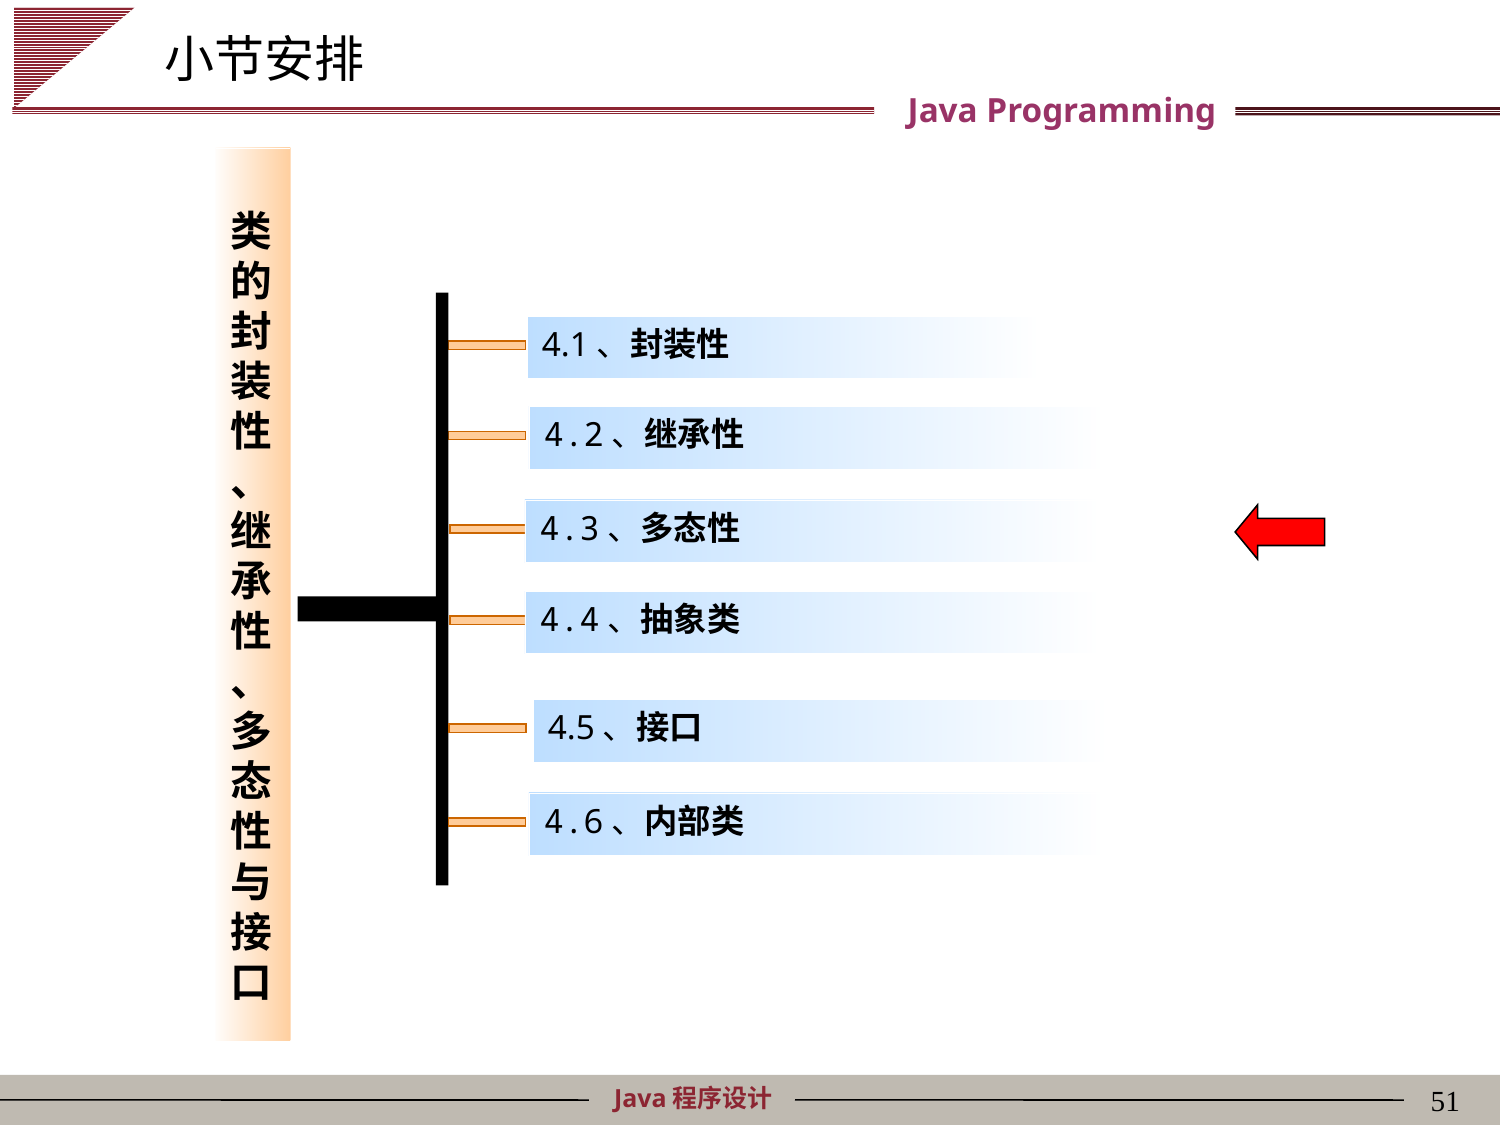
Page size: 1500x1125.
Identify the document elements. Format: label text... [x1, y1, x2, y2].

text_box [449, 341, 526, 350]
text_box 4.5、接口 [533, 699, 1109, 762]
text_box 4.2、继承性 [528, 406, 1104, 469]
text_box 4.4、抽象类 [524, 591, 1100, 654]
text_box 4.1、封装性 [527, 316, 1039, 379]
text_box [448, 817, 526, 827]
text_box 类的封装性 、继承性 、多态性与接口 [215, 147, 291, 1041]
title 小节安排 [149, 20, 578, 96]
text_box [448, 724, 526, 733]
text_box [449, 431, 526, 440]
text_box [1235, 504, 1325, 560]
text_box 4.3、多态性 [524, 499, 1100, 563]
text_box [435, 292, 449, 886]
text_box [297, 596, 435, 622]
text_box 4.6、内部类 [528, 792, 1104, 856]
text_box [449, 524, 524, 534]
text_box [449, 616, 524, 625]
